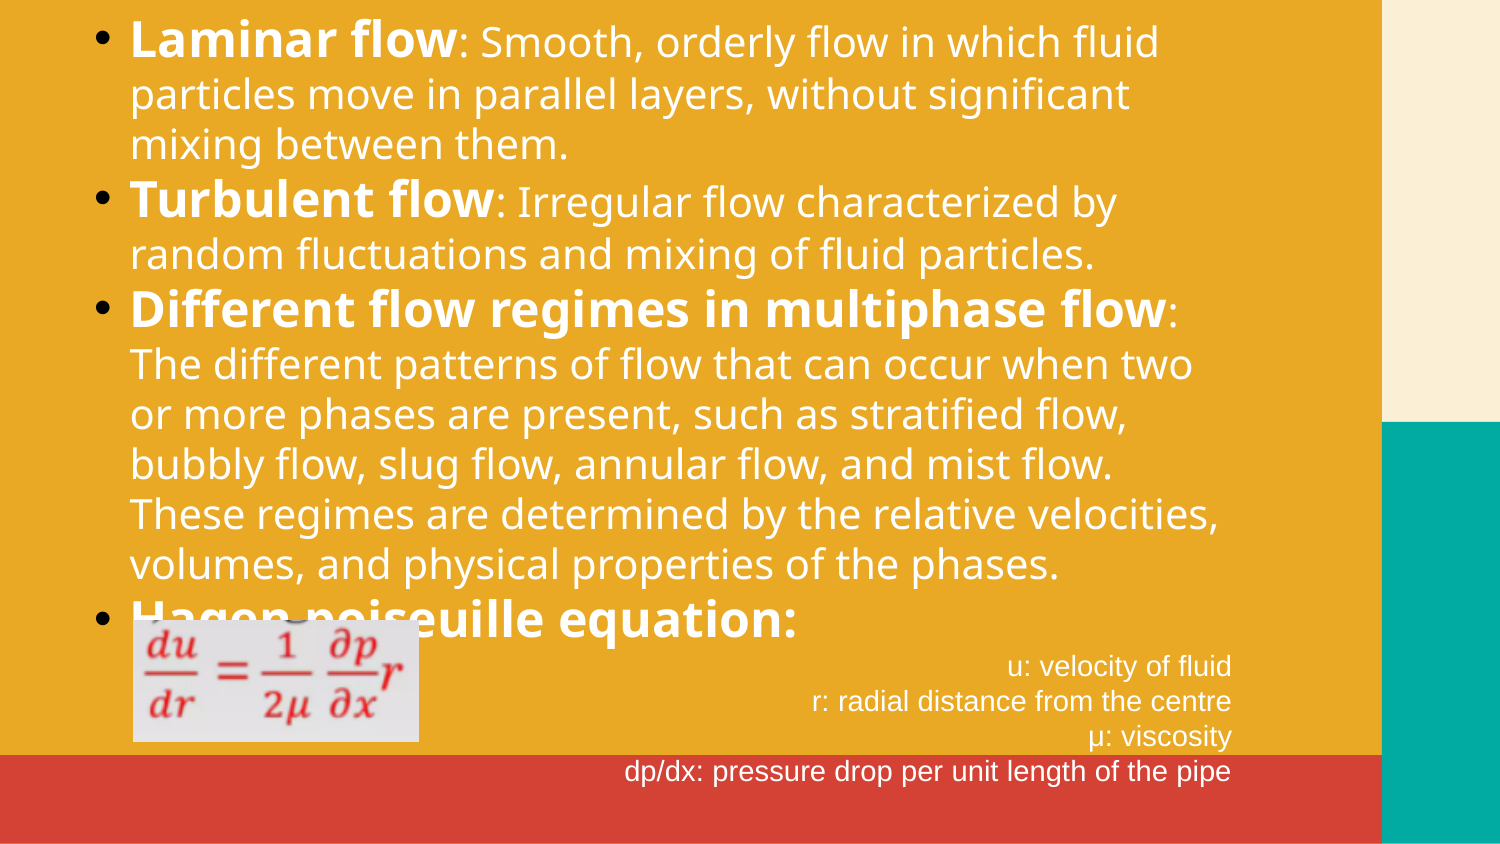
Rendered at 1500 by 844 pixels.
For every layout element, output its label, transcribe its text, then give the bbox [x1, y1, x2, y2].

picture [132, 620, 419, 742]
text_box Laminar flow: Smooth, orderly flow in which fluid particles move in parallel layers, without significant mixing between them. Turbulent flow: Irregular flow characterized by random fluctuations and mixing of fluid particles. Different flow regimes in multiphase flow: The different patterns of flow that can occur when two or more phases are present, such as stratified flow, bubbly flow, slug flow, annular flow, and mist flow. These regimes are determined by the relative velocities, volumes, and physical properties of the phases. Hagen poiseuille equation: u: velocity of fluid r: radial distance from the centre μ: viscosity dp/dx: pressure drop per unit length of the pipe [79, 0, 1248, 844]
